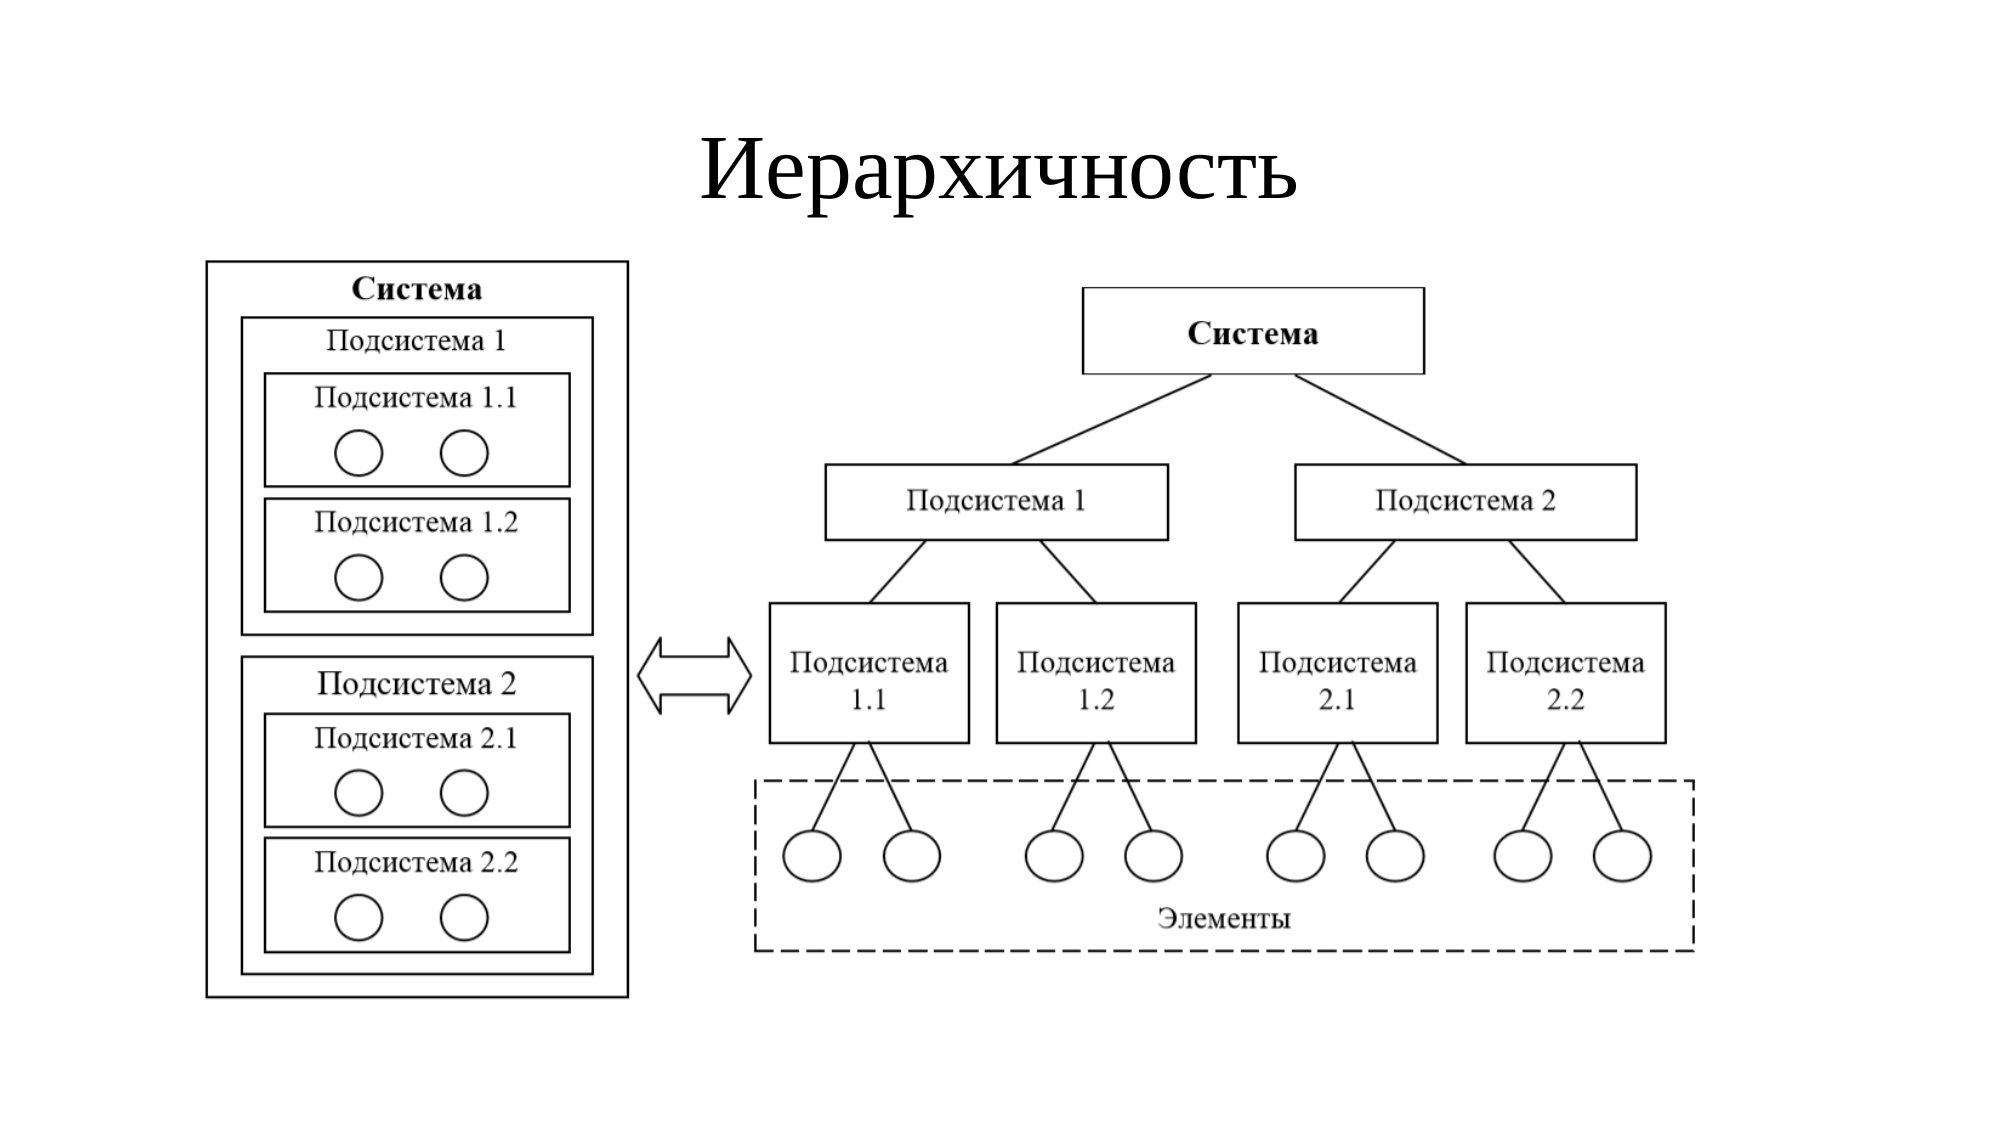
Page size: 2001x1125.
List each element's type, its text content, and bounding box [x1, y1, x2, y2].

picture [185, 247, 1729, 1014]
title Иерархичность [137, 59, 1863, 278]
